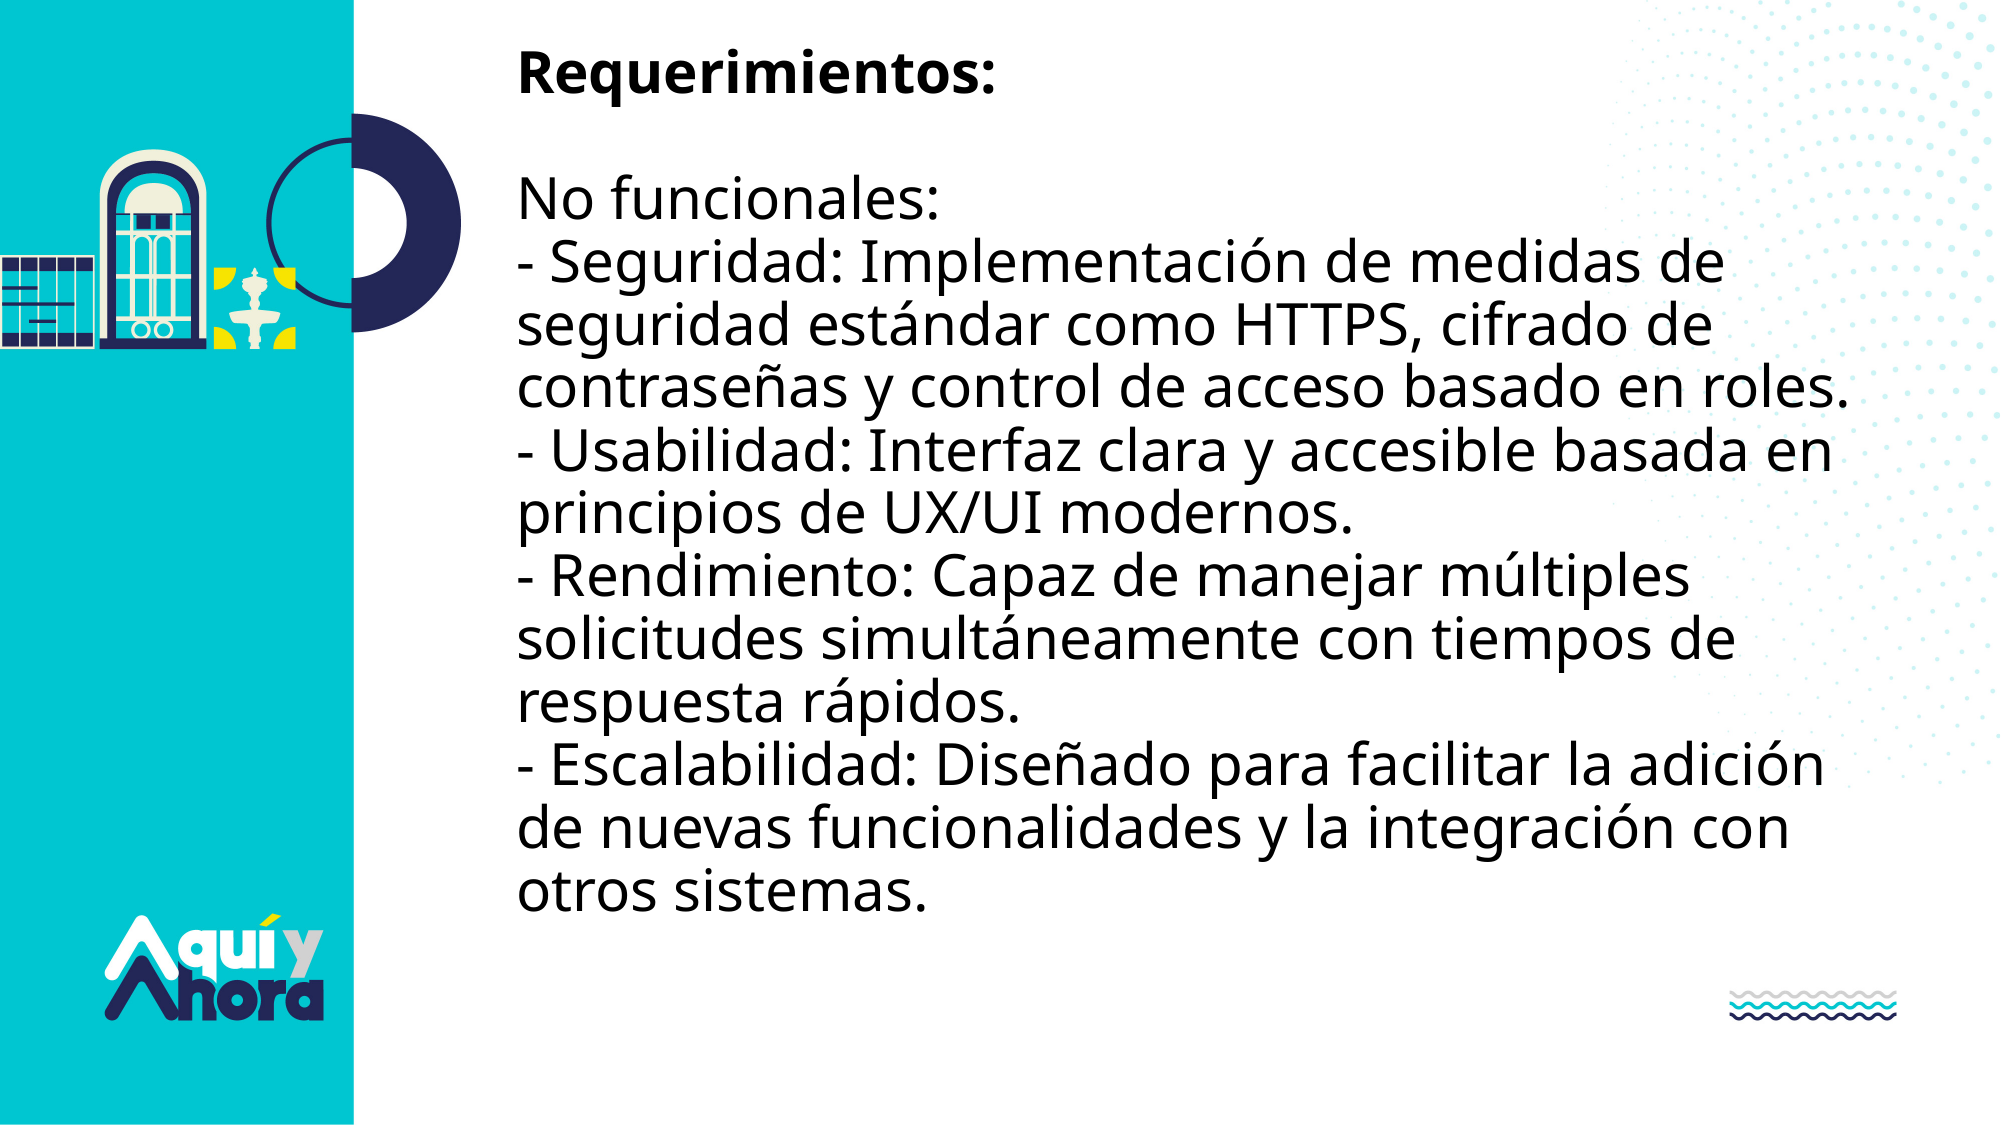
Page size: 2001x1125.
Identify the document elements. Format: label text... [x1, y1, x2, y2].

picture [0, 0, 2001, 1125]
title Requerimientos: No funcionales: - Seguridad: Implementación de medidas de seguridad estándar como HTTPS, cifrado de contraseñas y control de acceso basado en roles. - Usabilidad: Interfaz clara y accesible basada en principios de UX/UI modernos. - Rendimiento: Capaz de manejar múltiples solicitudes simultáneamente con tiempos de respuesta rápidos. - Escalabilidad: Diseñado para facilitar la adición de nuevas funcionalidades y la integración con otros sistemas. [501, 90, 1880, 932]
